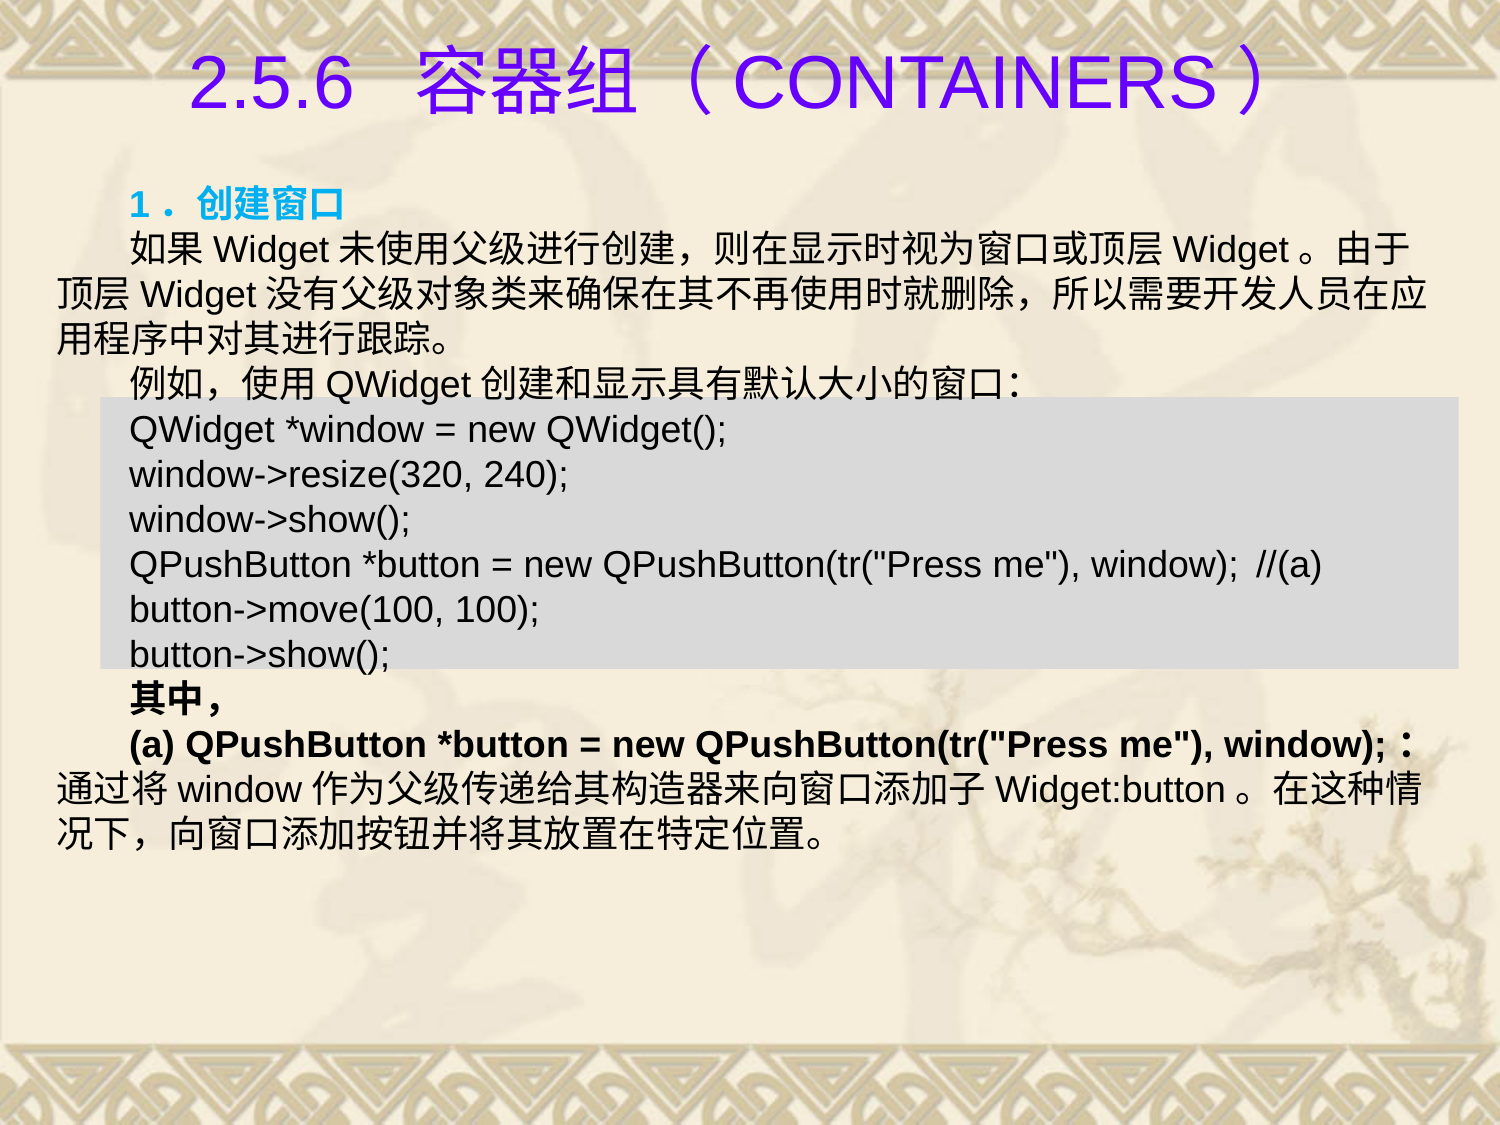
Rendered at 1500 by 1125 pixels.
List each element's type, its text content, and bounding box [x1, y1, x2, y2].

title 2.5.6 容器组（Containers） [49, 7, 1451, 149]
text_box 1．创建窗口 如果Widget未使用父级进行创建，则在显示时视为窗口或顶层Widget。由于顶层Widget没有父级对象类来确保在其不再使用时就删除，所以需要开发人员在应用程序中对其进行跟踪。 例如，使用QWidget创建和显示具有默认大小的窗口： QWidget *window = new QWidget(); window->resize(320, 240); window->show(); QPushButton *button = new QPushButton(tr("Press me"), window); //(a) button->move(100, 100); button->show(); 其中， (a) QPushButton *button = new QPushButton(tr("Press me"), window);：通过将window作为父级传递给其构造器来向窗口添加子Widget:button。在这种情况下，向窗口添加按钮并将其放置在特定位置。 [41, 172, 1459, 863]
picture [0, 0, 1500, 1125]
